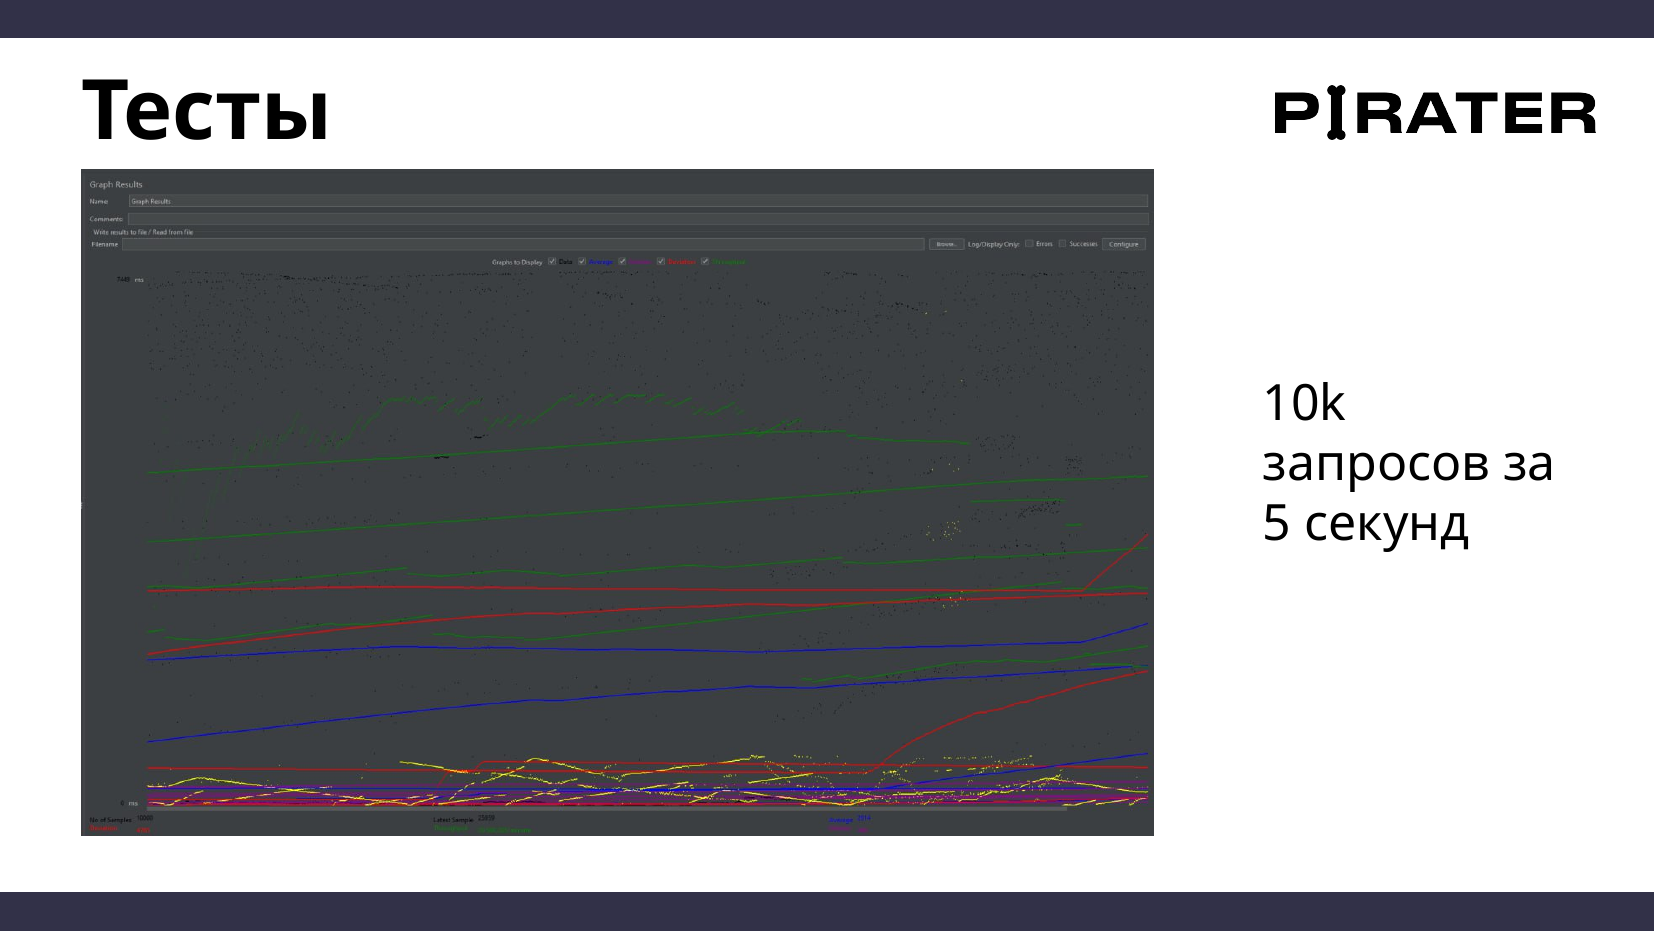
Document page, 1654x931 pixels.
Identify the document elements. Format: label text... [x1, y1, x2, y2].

picture [1275, 85, 1596, 140]
title Тесты [81, 37, 638, 168]
text_box [0, 0, 1654, 38]
picture [80, 169, 1154, 836]
text_box 10k запросов за 5 секунд [1248, 363, 1596, 558]
text_box [0, 892, 1654, 931]
